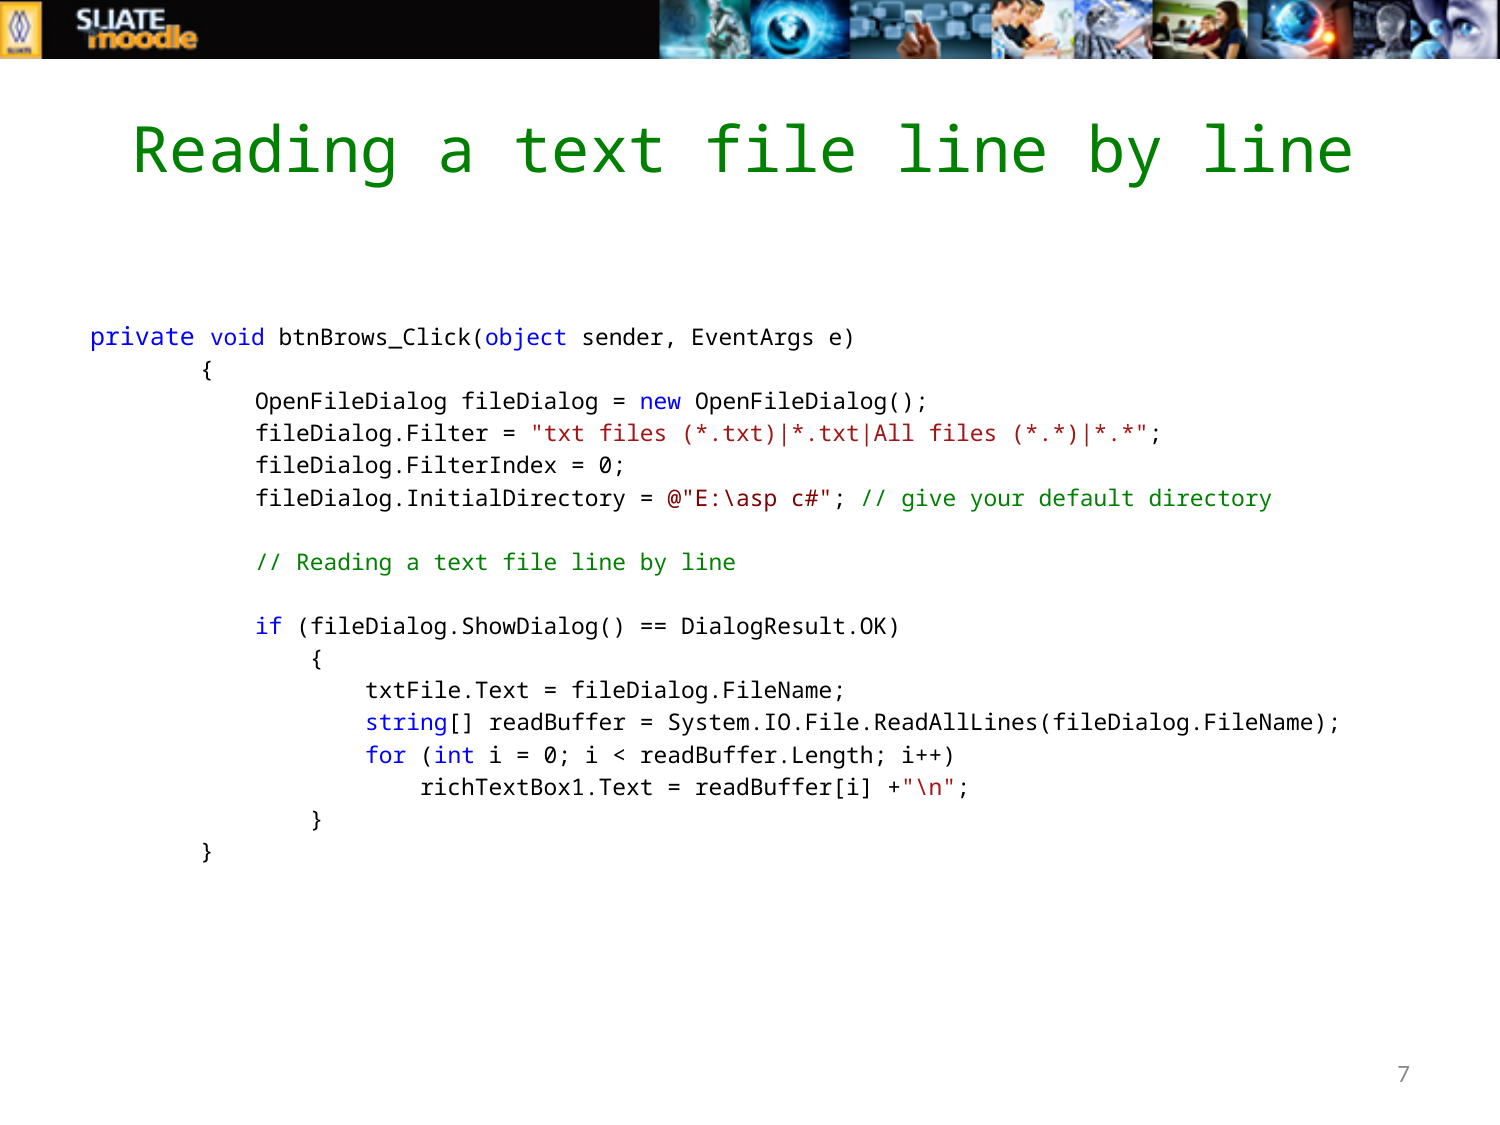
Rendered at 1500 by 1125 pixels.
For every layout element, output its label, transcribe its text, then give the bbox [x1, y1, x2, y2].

title Reading a text file line by line [62, 99, 1425, 288]
picture [0, 0, 1500, 59]
list private void btnBrows_Click(object sender, EventArgs e) { OpenFileDialog fileDialog = new OpenFileDialog(); fileDialog.Filter = "txt files (*.txt)|*.txt|All files (*.*)|*.*"; fileDialog.FilterIndex = 0; fileDialog.InitialDirectory = @"E:\asp c#"; // give your default directory // Reading a text file line by line if (fileDialog.ShowDialog() == DialogResult.OK) { txtFile.Text = fileDialog.FileName; string[] readBuffer = System.IO.File.ReadAllLines(fileDialog.FileName); for (int i = 0; i < readBuffer.Length; i++) richTextBox1.Text = readBuffer[i] +"\n"; } } [75, 312, 1425, 1005]
slide_number 7 [1074, 1042, 1425, 1103]
